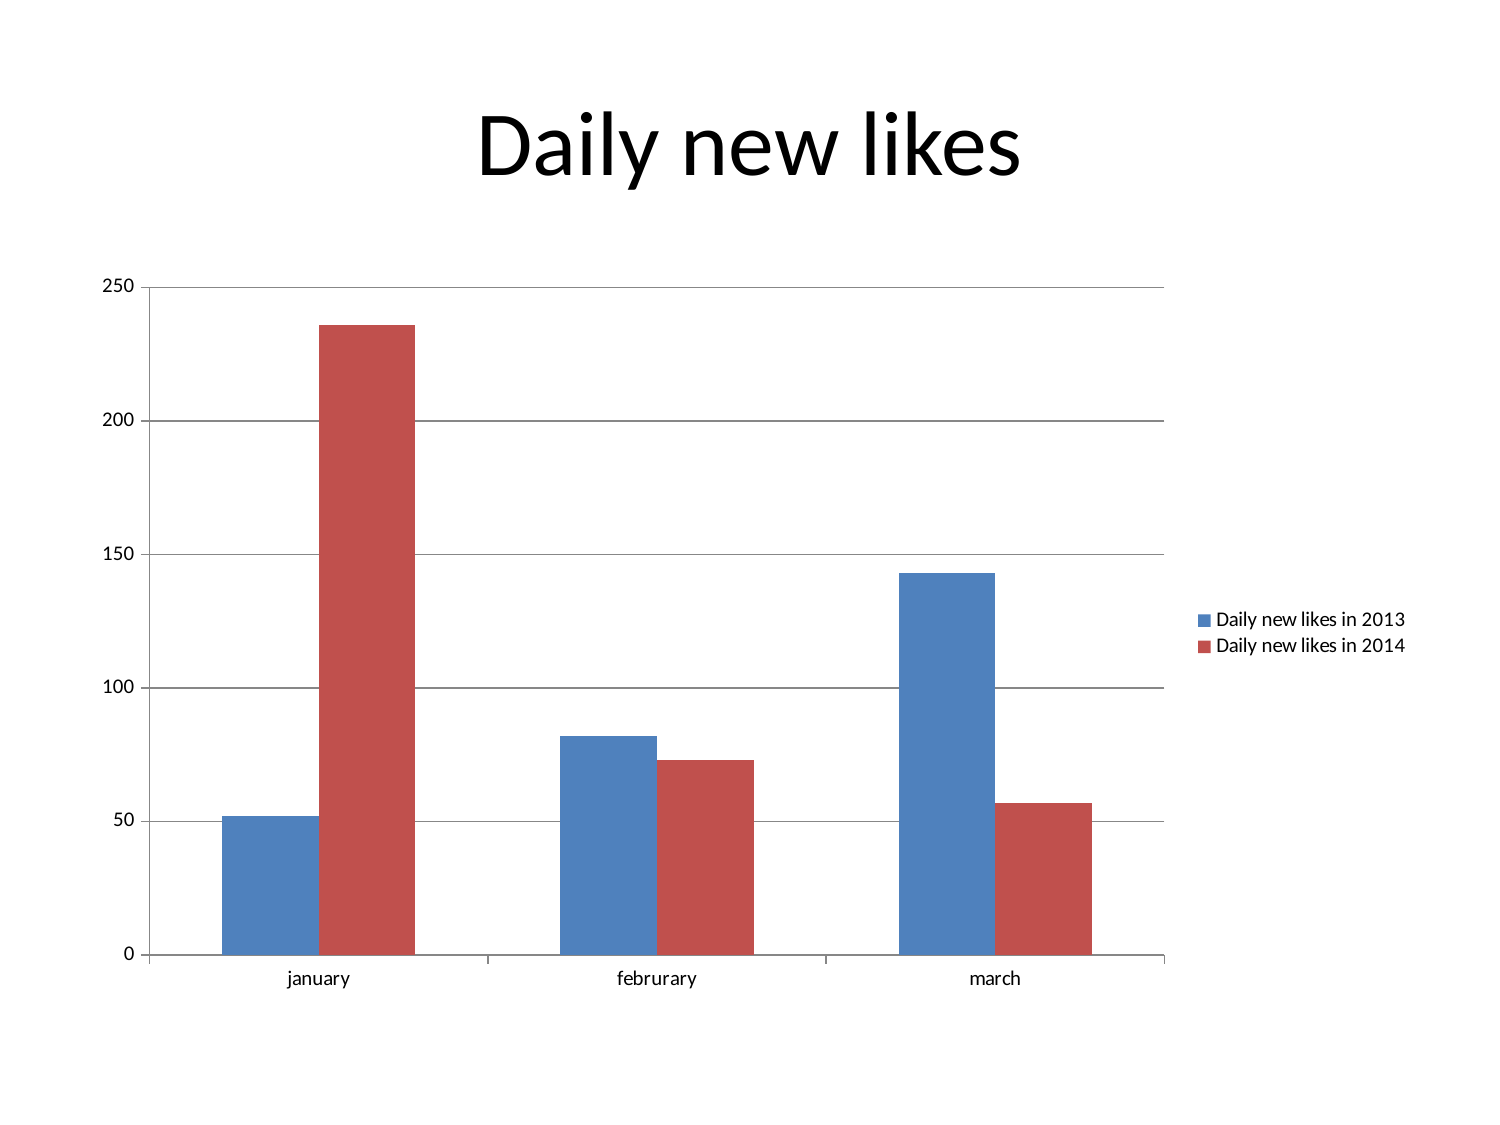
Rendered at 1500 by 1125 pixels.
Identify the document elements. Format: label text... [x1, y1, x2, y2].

title Daily new likes [75, 45, 1425, 233]
chart [74, 262, 1426, 1006]
